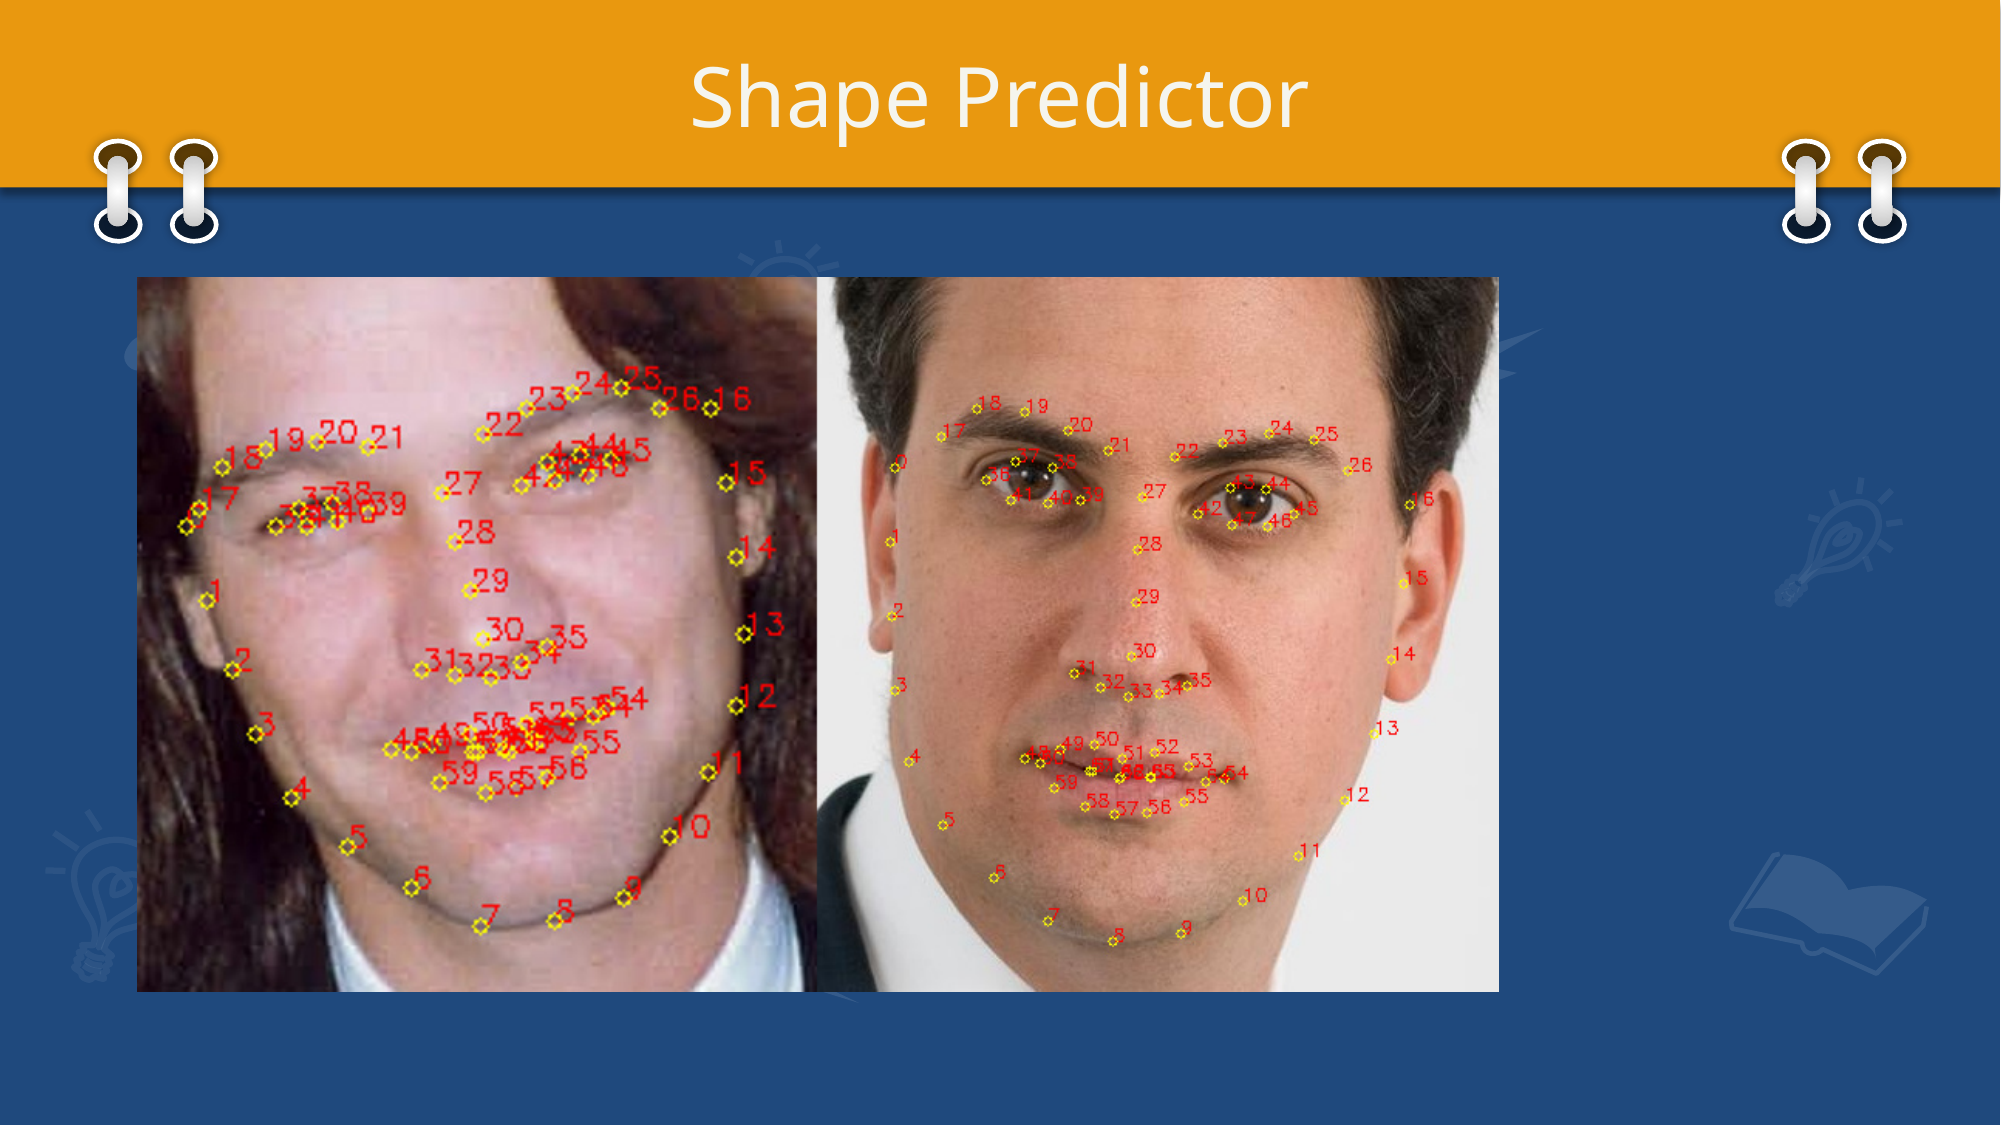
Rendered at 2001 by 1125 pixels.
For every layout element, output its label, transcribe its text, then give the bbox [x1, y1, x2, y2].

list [137, 277, 1499, 992]
title Shape Predictor [99, 0, 1900, 188]
